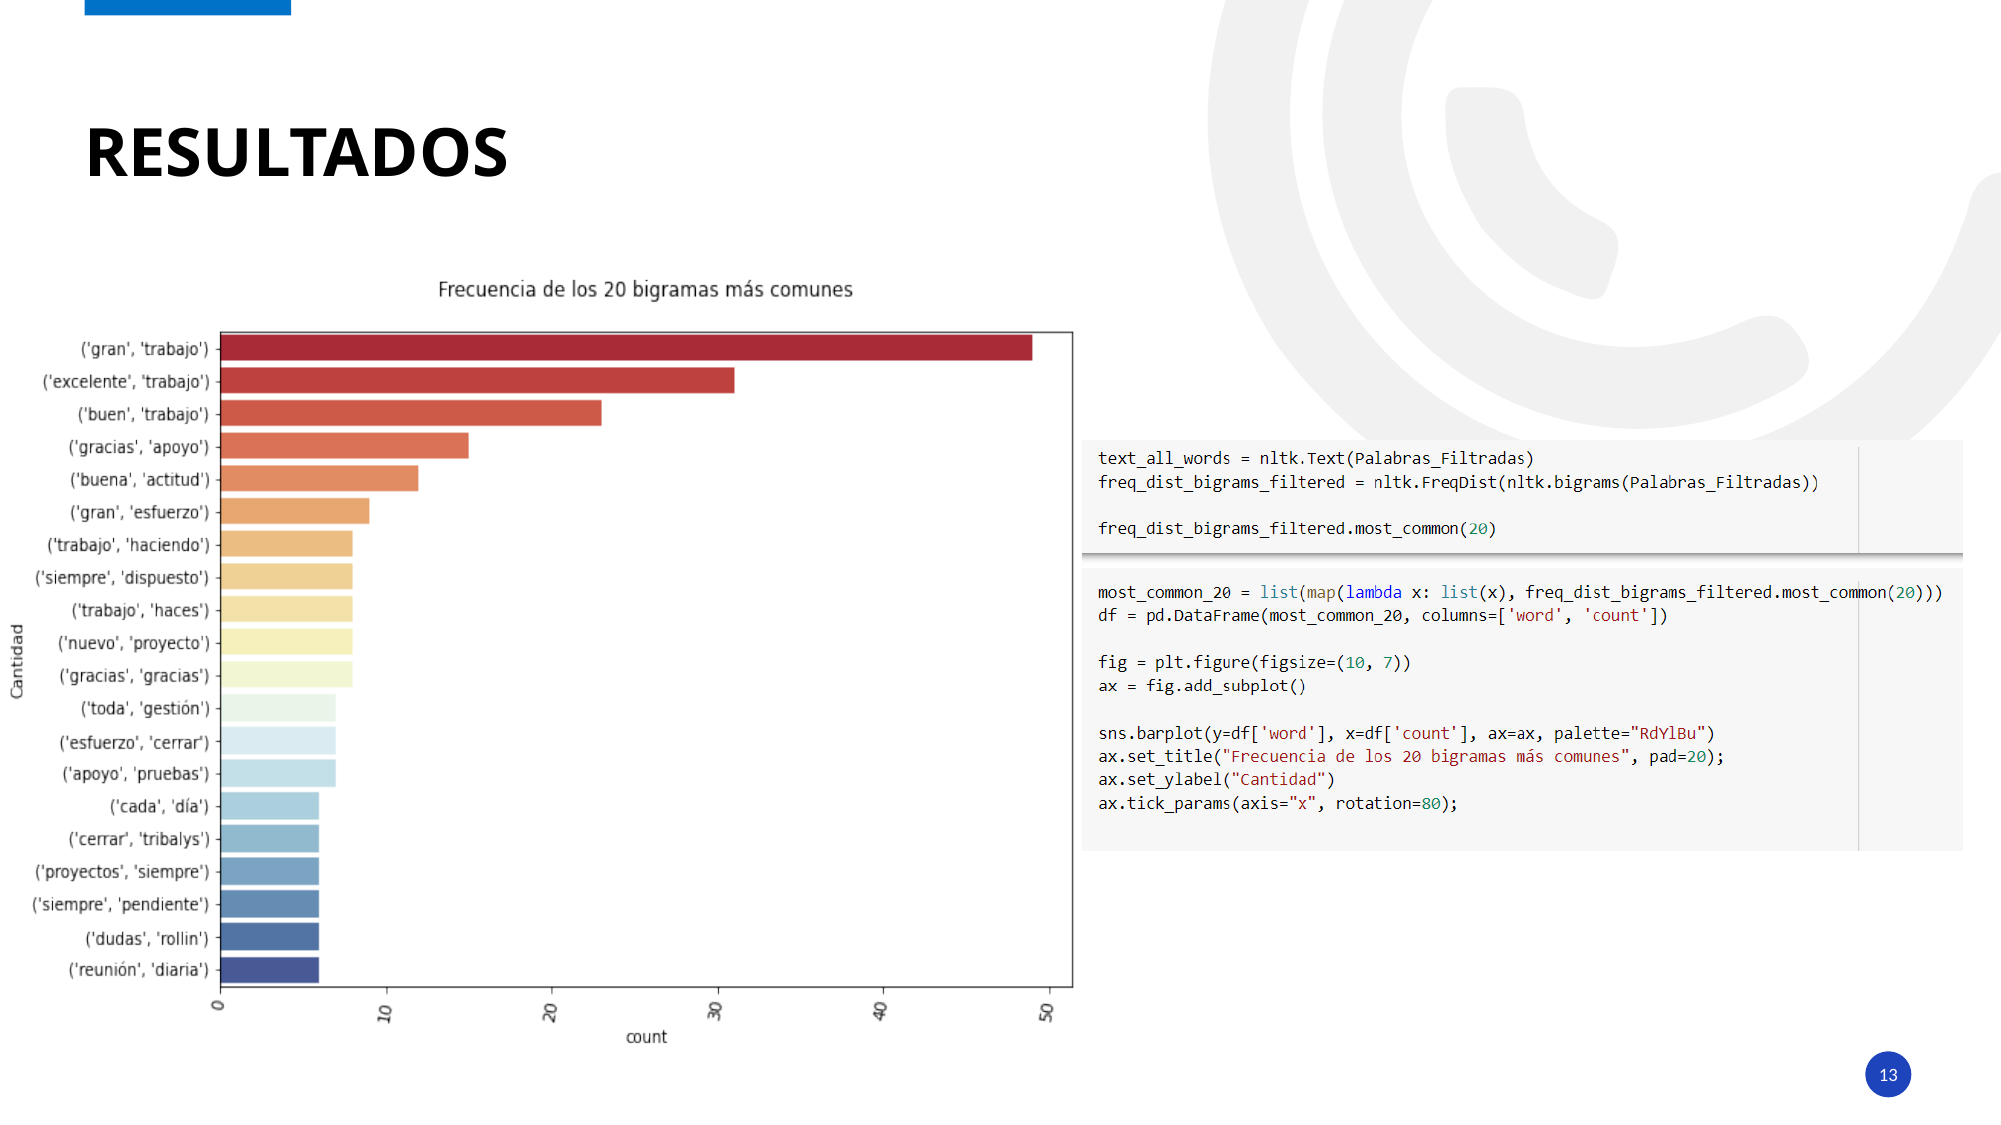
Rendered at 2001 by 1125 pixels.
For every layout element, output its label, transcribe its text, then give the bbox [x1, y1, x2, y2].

picture [0, 268, 1963, 1059]
slide_number 13 [1864, 1059, 1913, 1090]
title Resultados [84, 40, 1914, 192]
